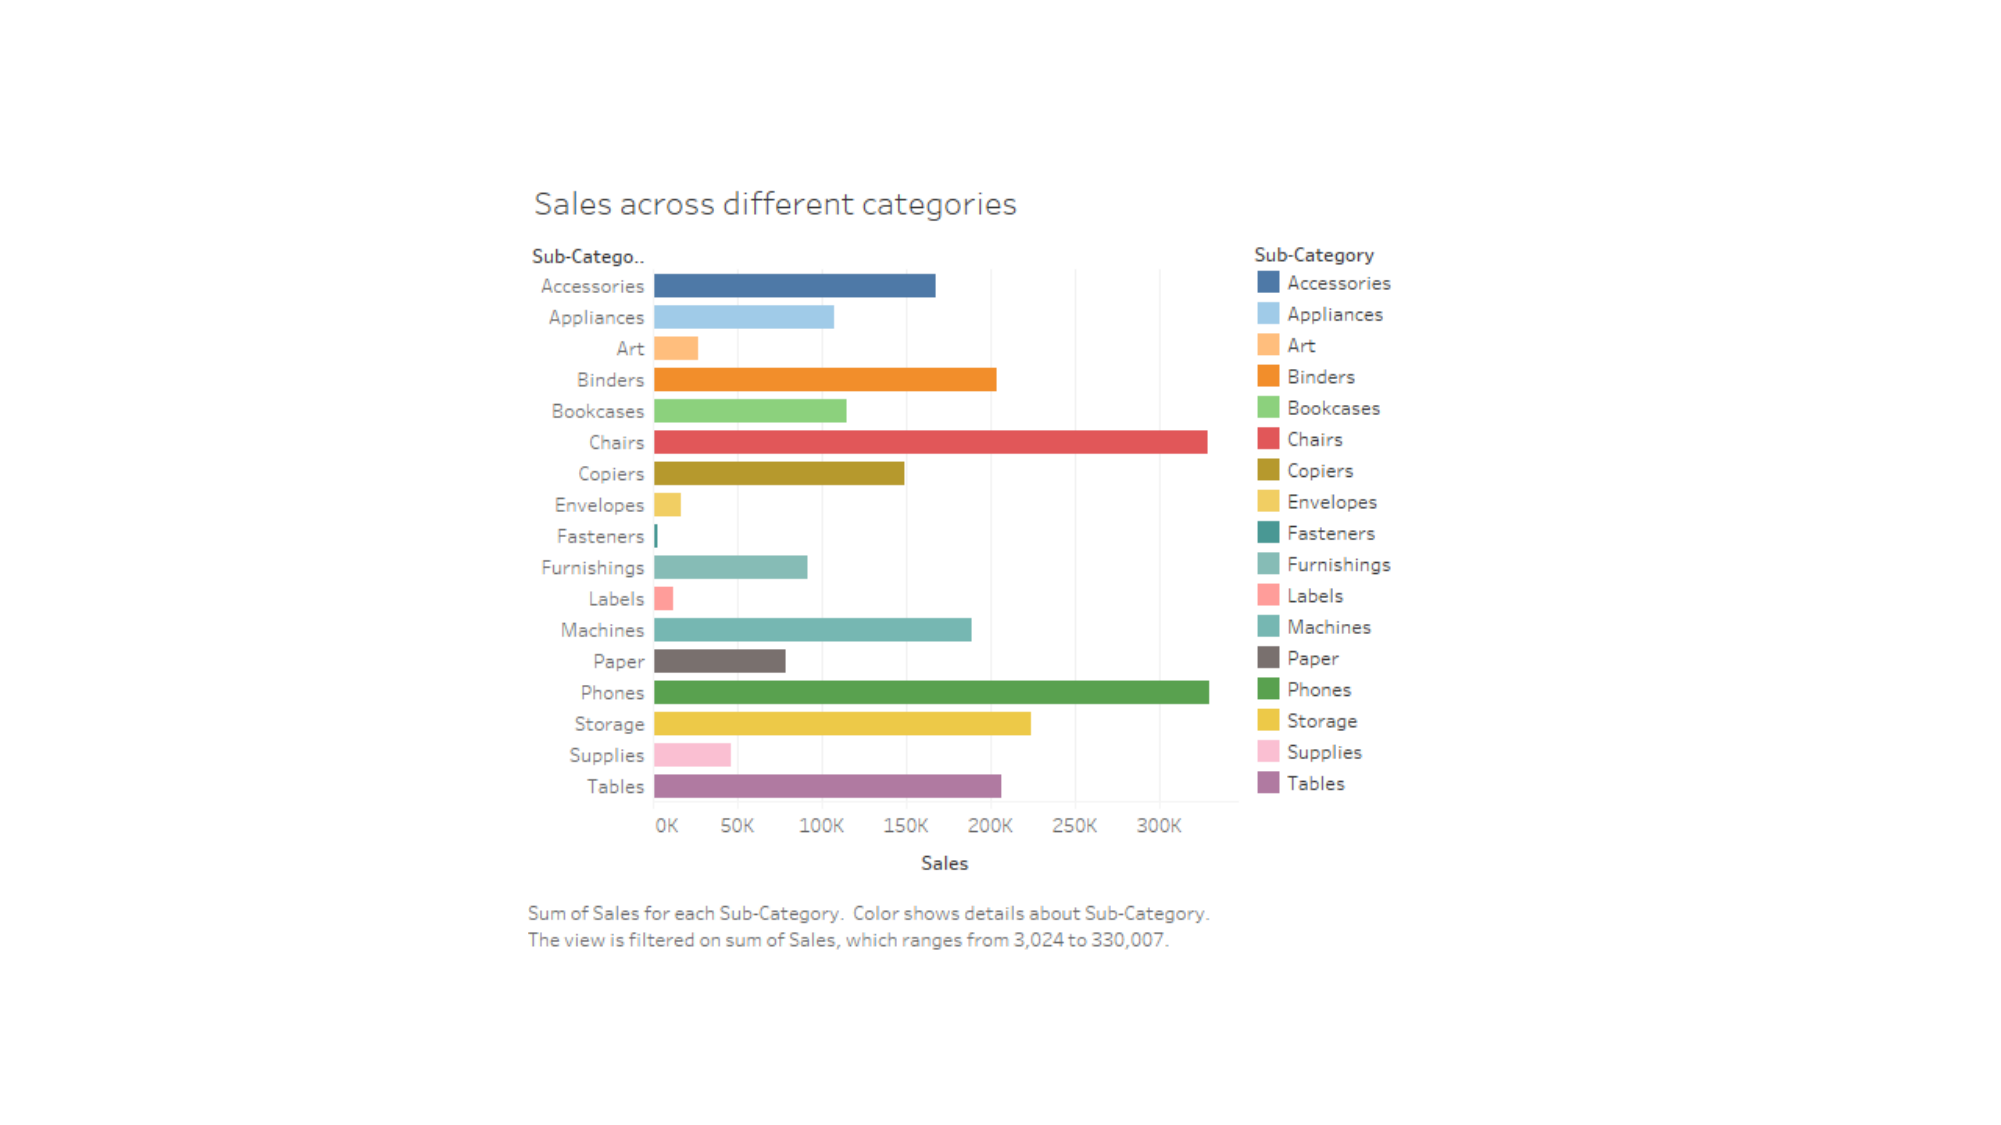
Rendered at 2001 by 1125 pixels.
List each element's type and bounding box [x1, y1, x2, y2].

picture [528, 171, 1472, 954]
